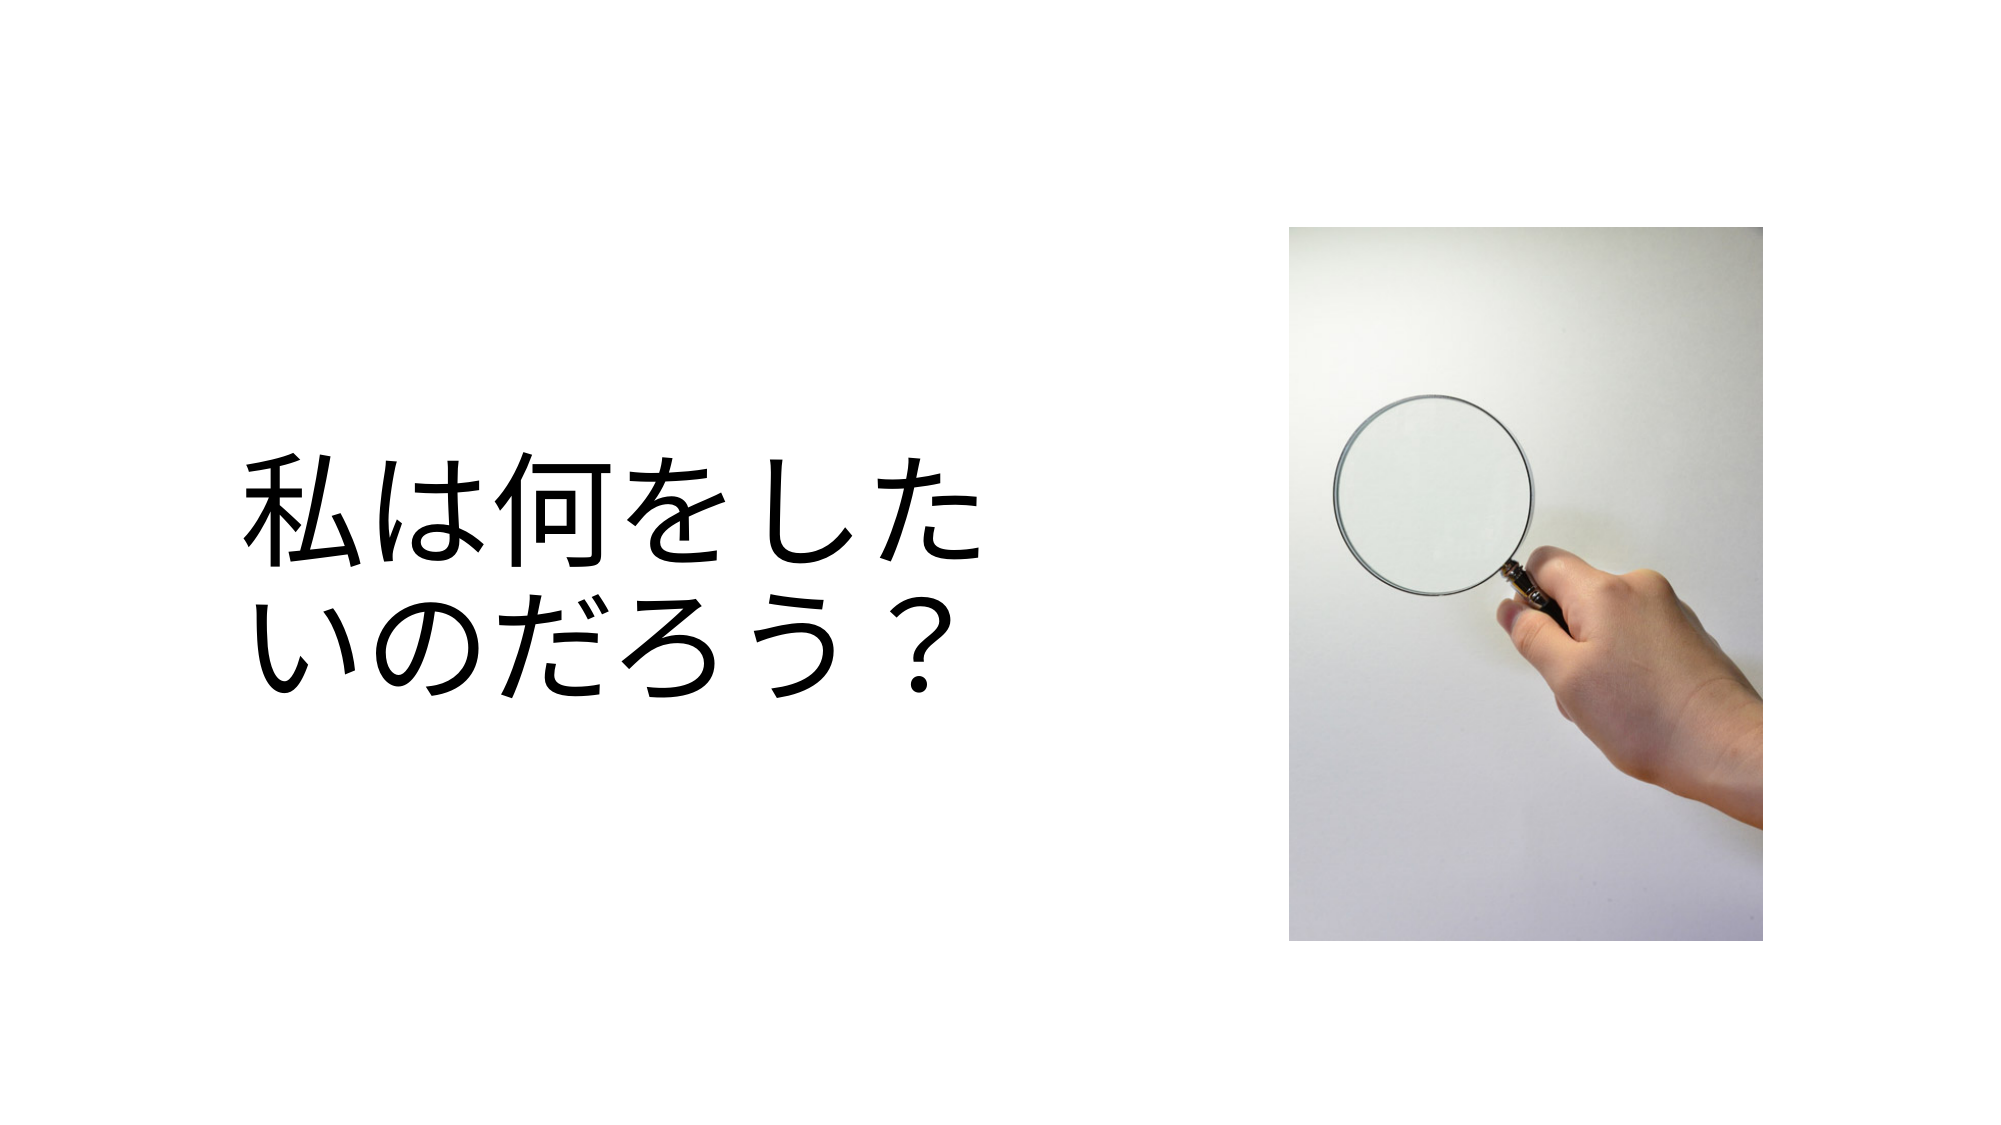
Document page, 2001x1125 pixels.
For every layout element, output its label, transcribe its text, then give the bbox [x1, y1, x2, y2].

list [1289, 227, 1763, 941]
list 私は何をしたいのだろう？ [225, 227, 1076, 941]
